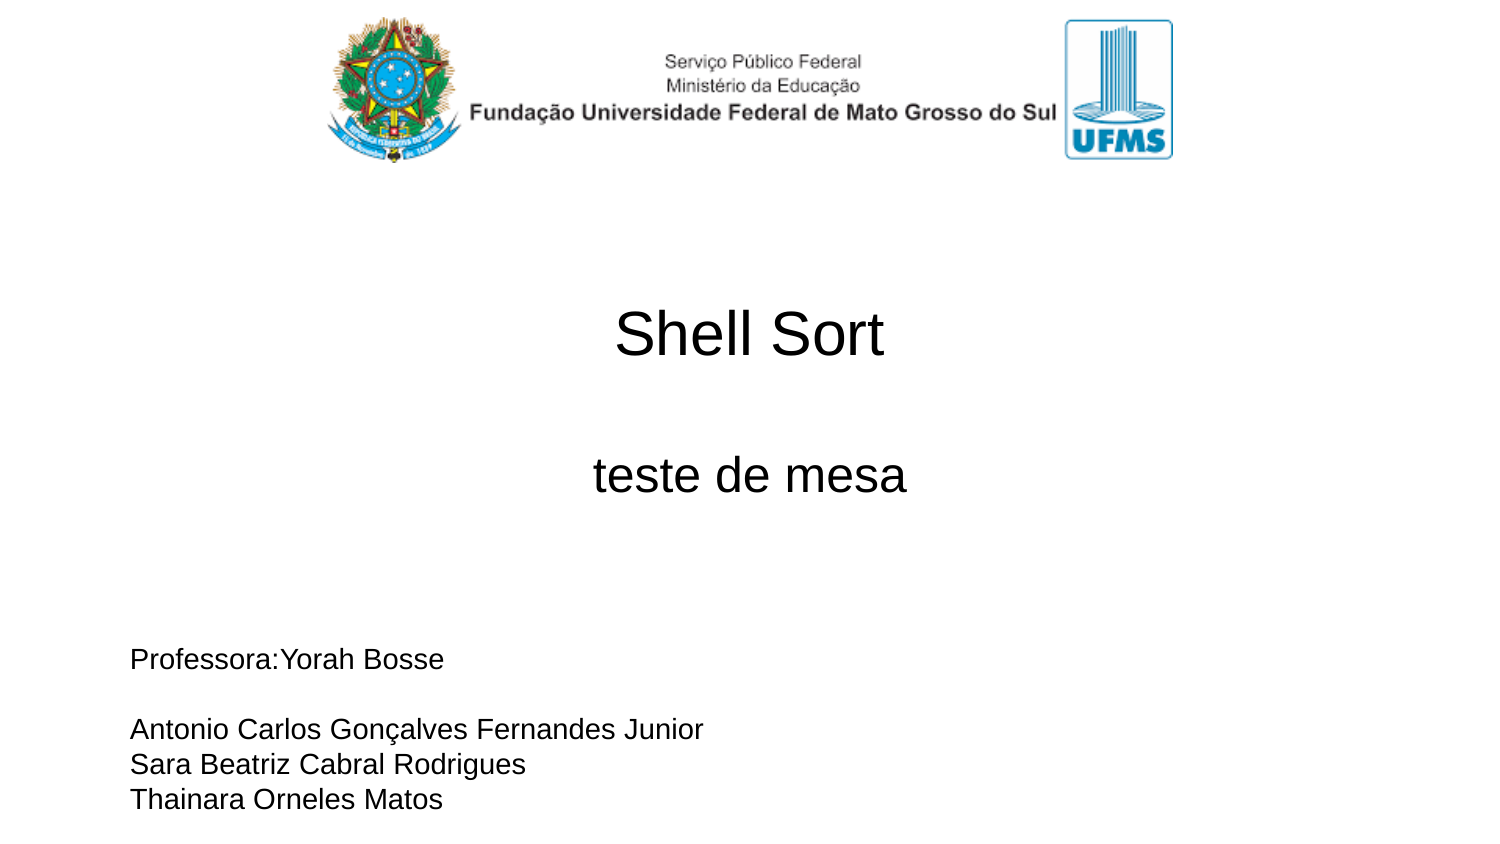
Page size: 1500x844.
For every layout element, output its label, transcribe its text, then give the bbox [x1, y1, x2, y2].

picture [327, 17, 1173, 164]
text_box Professora:Yorah Bosse Antonio Carlos Gonçalves Fernandes Junior Sara Beatriz Cabral Rodrigues Thainara Orneles Matos [115, 625, 1259, 759]
text_box Shell Sort teste de mesa [178, 277, 1322, 412]
